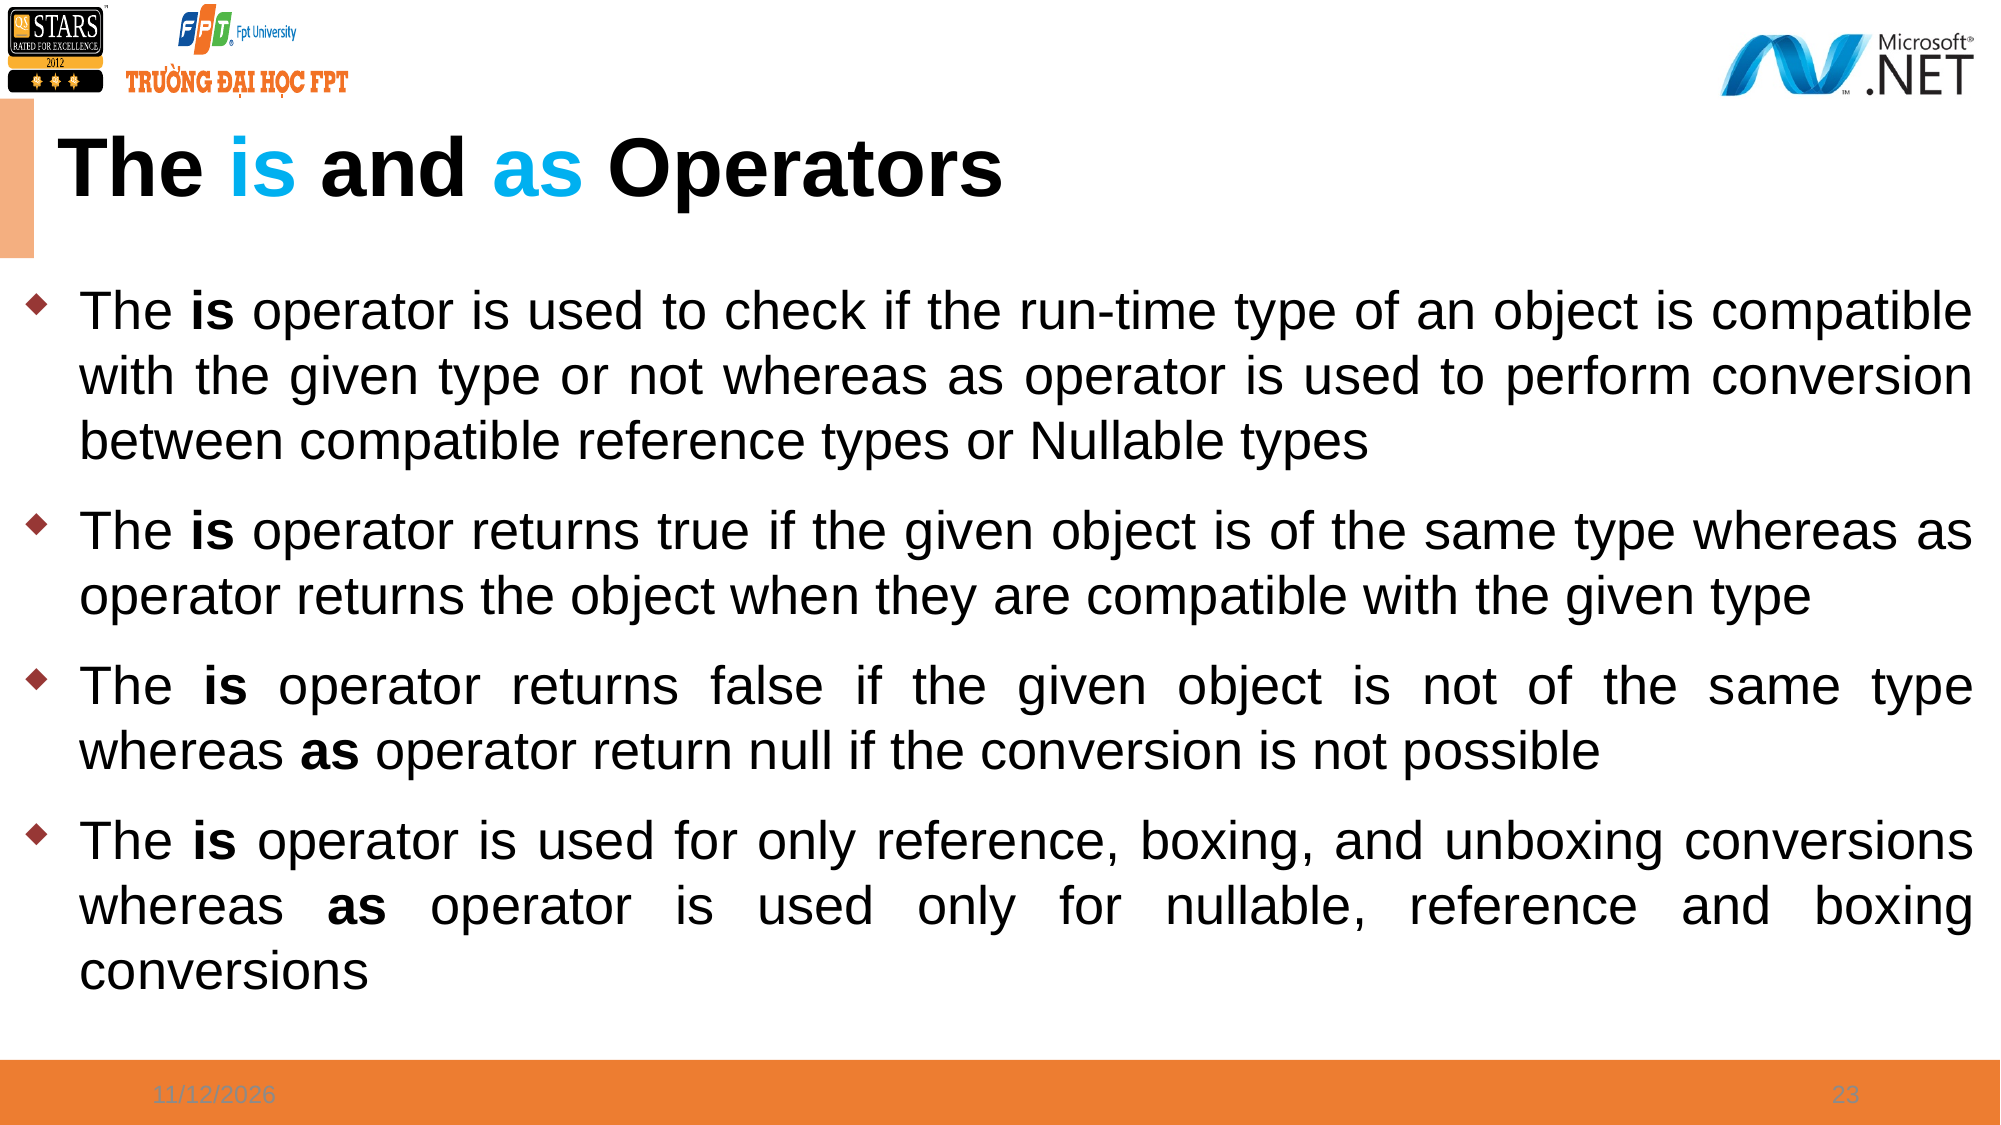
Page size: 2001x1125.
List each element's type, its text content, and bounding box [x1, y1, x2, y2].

slide_number 23 [1424, 1063, 1875, 1123]
text_box The is and as Operators [42, 117, 1131, 221]
text_box The is operator is used to check if the run-time type of an object is compatible with the given type or not whereas as operator is used to perform conversion between compatible reference types or Nullable types The is operator returns true if the given object is of the same type whereas as operator returns the object when they are compatible with the given type The is operator returns false if the given object is not of the same type whereas as operator return null if the conversion is not possible The is operator is used for only reference, boxing, and unboxing conversions whereas as operator is used only for nullable, reference and boxing conversions [8, 268, 1992, 1008]
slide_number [137, 1063, 588, 1123]
picture [1685, 0, 2001, 129]
